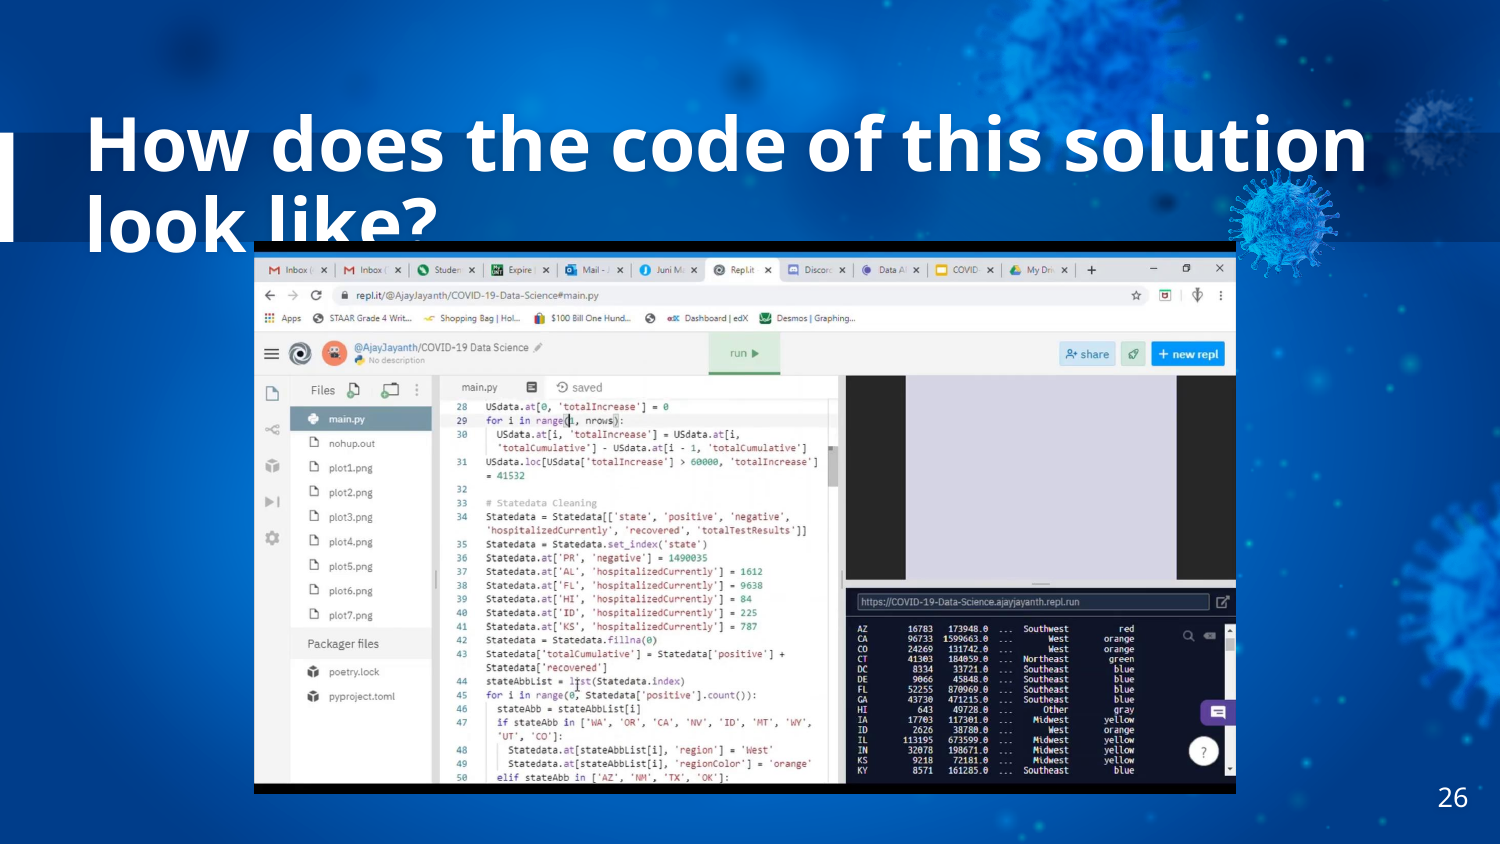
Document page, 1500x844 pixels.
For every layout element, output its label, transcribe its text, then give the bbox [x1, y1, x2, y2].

title How does the code of this solution look like? [84, 132, 1405, 242]
slide_number 26 [1378, 766, 1469, 832]
picture [0, 0, 1500, 844]
